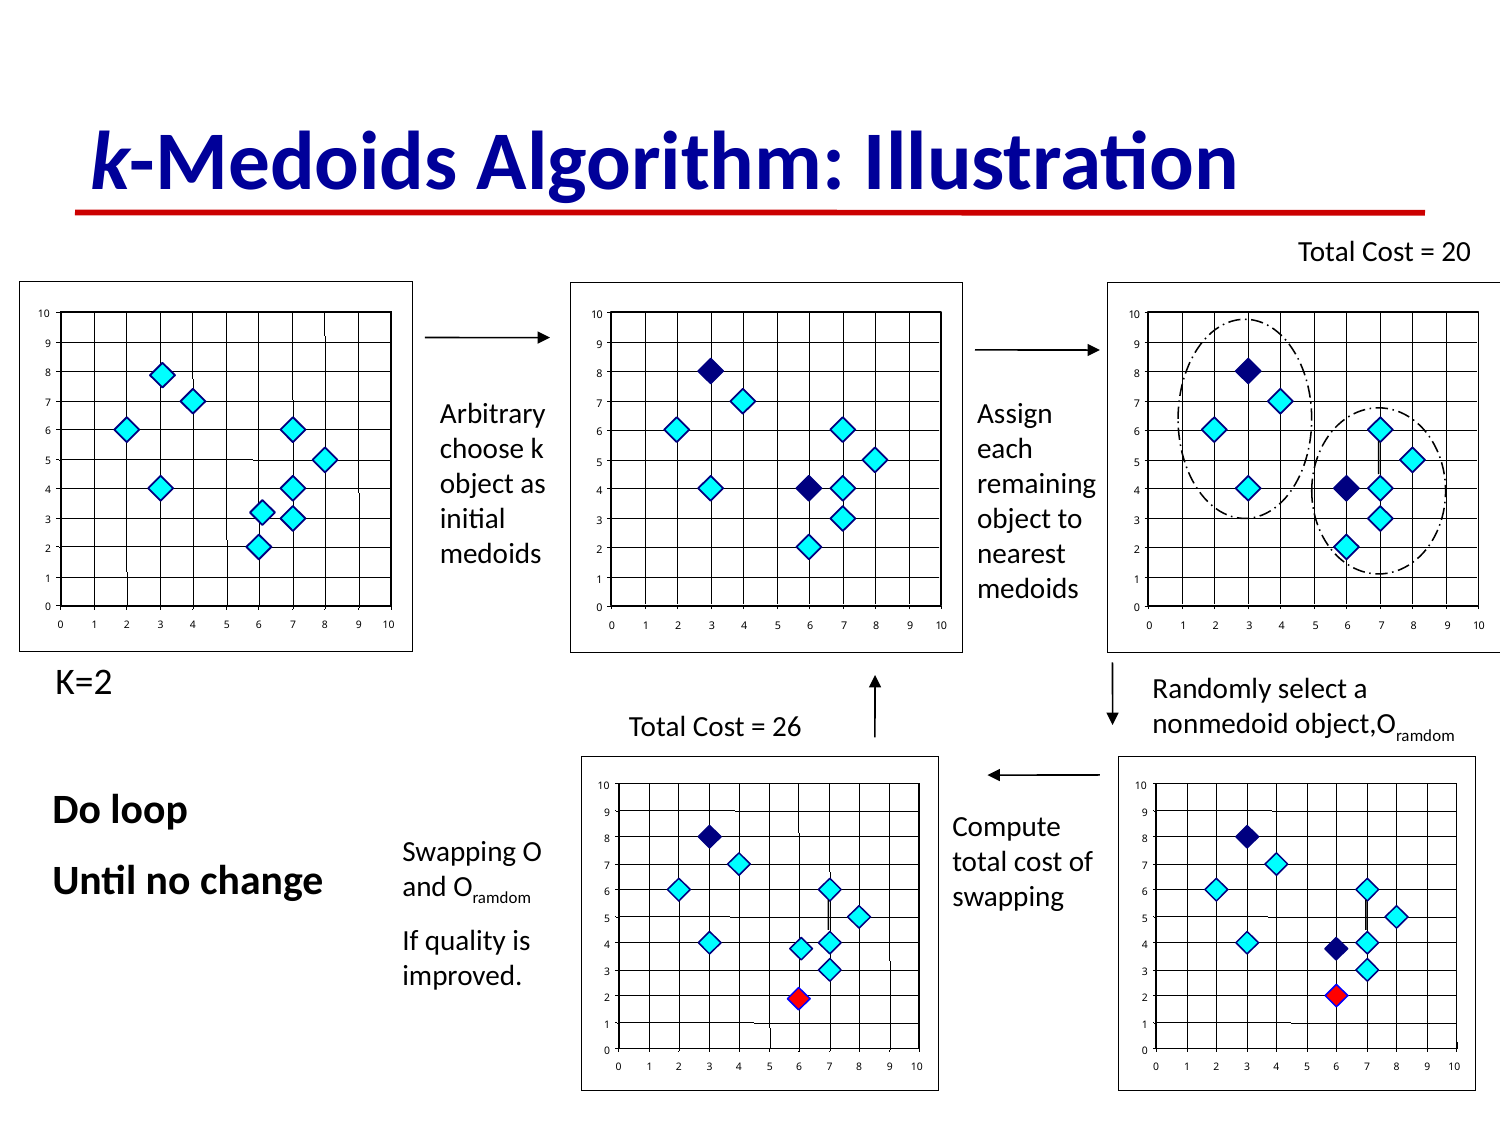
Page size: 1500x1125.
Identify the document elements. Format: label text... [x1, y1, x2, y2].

text_box Total Cost = 26 [614, 699, 817, 750]
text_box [581, 756, 939, 1091]
text_box [1106, 672, 1119, 725]
text_box Randomly select a nonmedoid object,Oramdom [1137, 672, 1500, 752]
text_box [424, 331, 550, 344]
text_box [868, 675, 882, 738]
text_box [987, 768, 1100, 782]
text_box Arbitrary choose k object as initial medoids [424, 387, 557, 577]
text_box [979, 343, 1094, 357]
text_box Compute total cost of swapping [943, 799, 1113, 920]
text_box Do loop Until no change [37, 774, 363, 911]
text_box Assign each remaining object to nearest medoids [979, 387, 1094, 612]
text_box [1099, 274, 1500, 663]
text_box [1118, 756, 1477, 1091]
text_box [19, 281, 413, 726]
title k-Medoids Algorithm: Illustration [75, 62, 1425, 250]
text_box Swapping O and Oramdom If quality is improved. [387, 824, 576, 999]
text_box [562, 274, 976, 663]
text_box Total Cost = 20 [1283, 224, 1486, 273]
